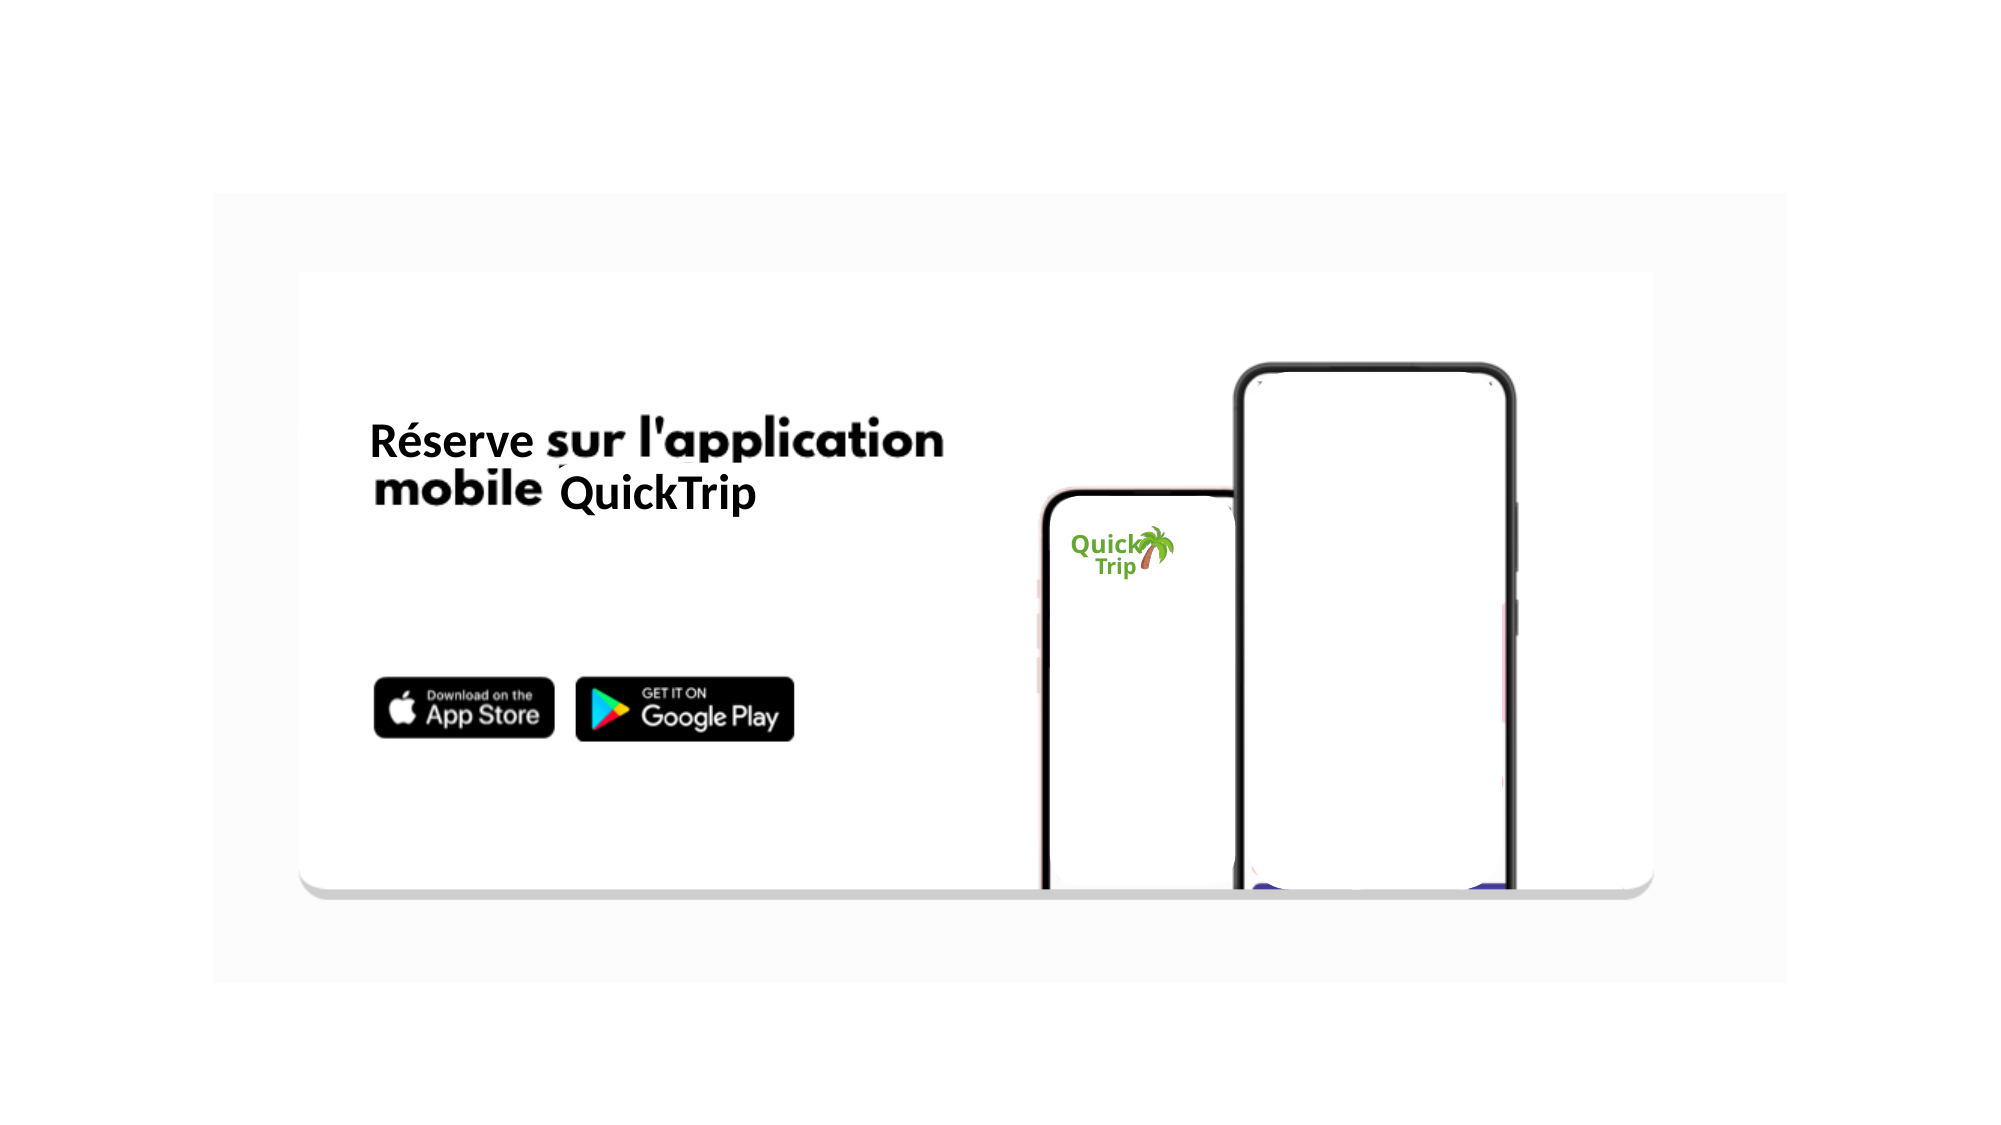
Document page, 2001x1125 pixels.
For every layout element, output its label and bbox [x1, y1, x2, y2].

picture [213, 193, 1787, 983]
text_box [1055, 521, 1370, 589]
